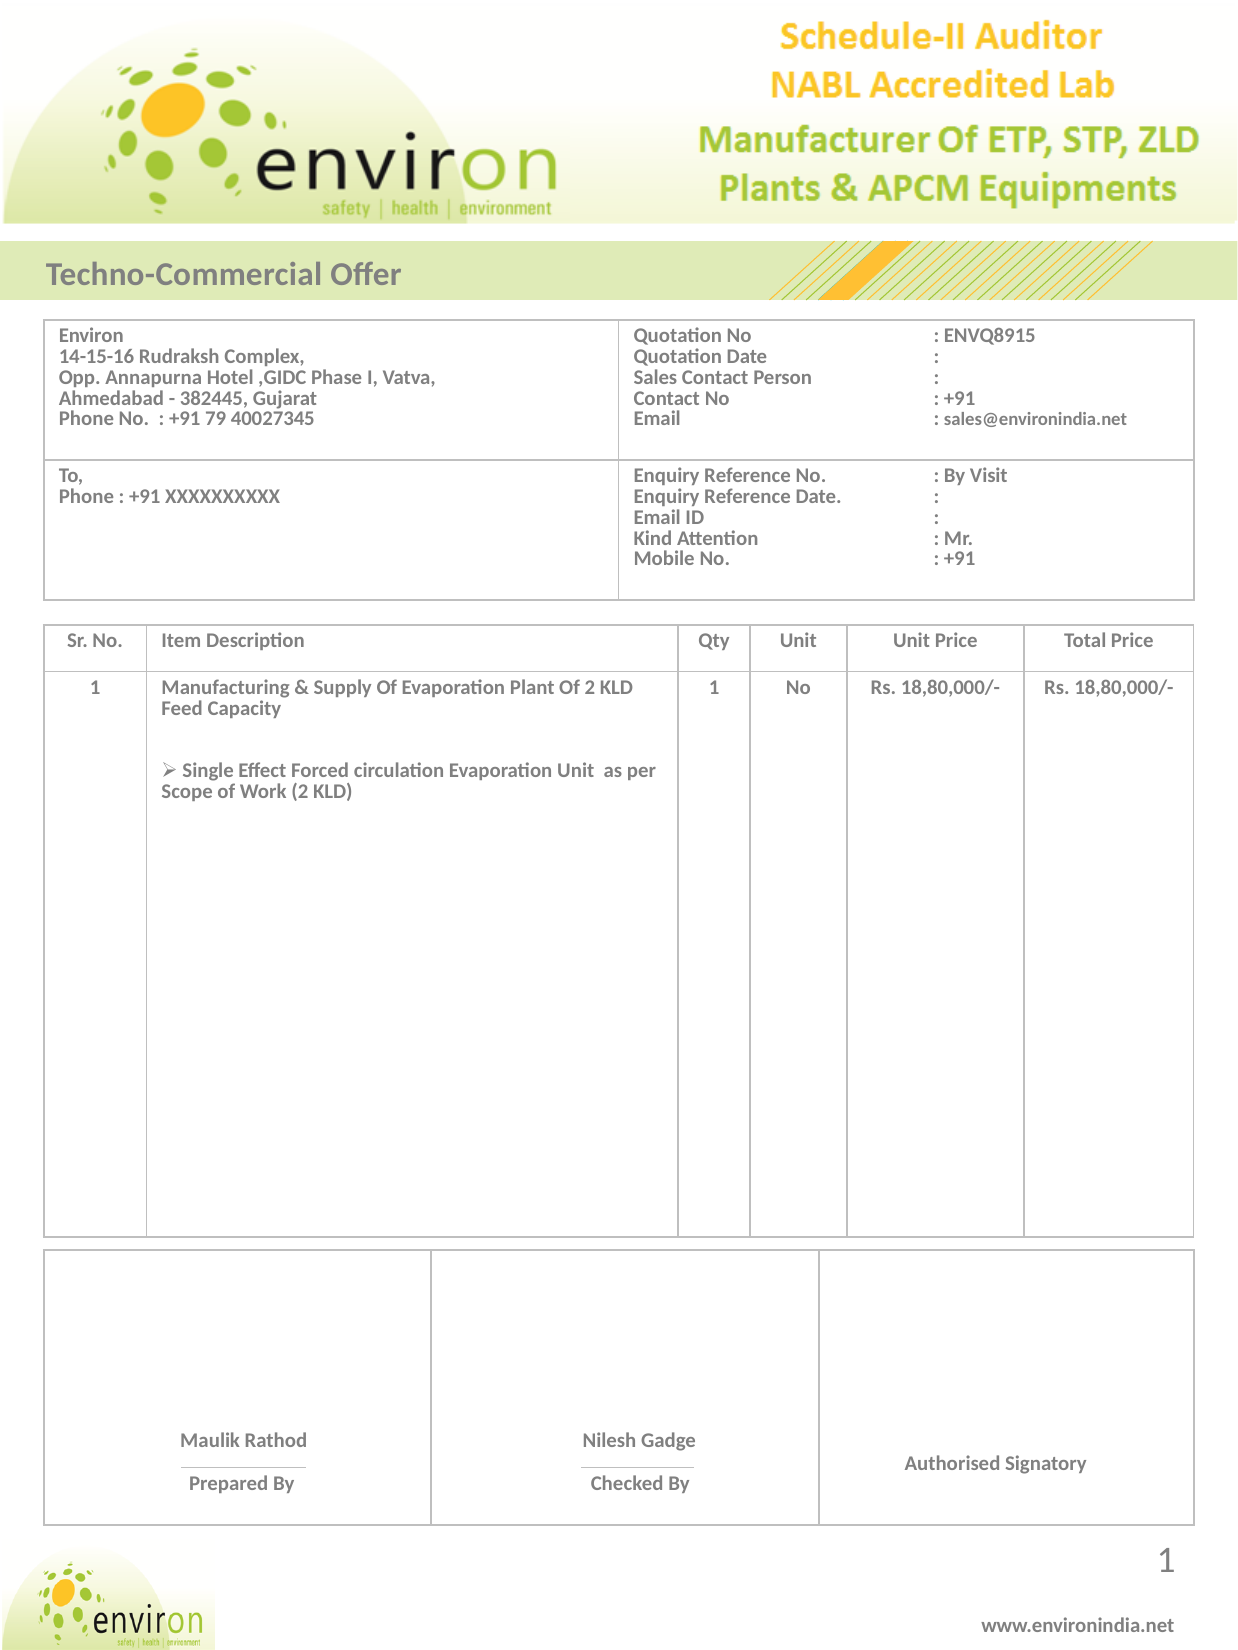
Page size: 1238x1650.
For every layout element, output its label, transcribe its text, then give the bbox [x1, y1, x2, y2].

text_box [783, 244, 854, 300]
table_header Unit Price [848, 626, 1023, 671]
table_header Maulik Rathod [156, 1425, 331, 1461]
table_header [820, 1251, 1193, 1524]
table_header Environ 14-15-16 Rudraksh Complex, Opp. Annapurna Hotel ,GIDC Phase I, Vatva, Ahmedabad - 382445, Gujarat Phone No. : +91 79 40027345 [45, 321, 618, 459]
text_box [857, 244, 928, 300]
text_box [1040, 251, 1094, 300]
table_header [432, 1251, 818, 1524]
text_box [771, 244, 842, 300]
table_header Authorised Signatory [881, 1448, 1110, 1483]
table_header Total Price [1025, 626, 1193, 671]
table_header Prepared By [156, 1468, 327, 1503]
text_box [979, 244, 1050, 300]
text_box [850, 244, 915, 300]
text_box [795, 244, 866, 300]
table_cell Enquiry Reference No. : By Visit Enquiry Reference Date. : Email ID : Kind Attention : Mr. Mobile No. : +91 [619, 461, 1193, 599]
table_header Unit [751, 626, 846, 671]
text_box [881, 244, 952, 300]
text_box [0, 243, 830, 300]
table_header Item Description [147, 626, 677, 671]
table_cell Manufacturing & Supply Of Evaporation Plant Of 2 KLD Feed Capacity Single Effect Forced circulation Evaporation Unit as per Scope of Work (2 KLD) [147, 672, 677, 1236]
text_box [1094, 242, 1238, 300]
text_box [1003, 244, 1074, 300]
text_box [1052, 262, 1094, 300]
text_box [930, 244, 1001, 300]
text_box [817, 244, 911, 300]
text_box [1065, 273, 1094, 300]
text_box www.environindia.net [981, 1610, 1219, 1638]
table_header Qty [679, 626, 749, 671]
table_header Nilesh Gadge [548, 1425, 731, 1461]
table_header [45, 1251, 430, 1524]
picture [0, 1537, 215, 1650]
text_box [1016, 244, 1087, 300]
title Techno-Commercial Offer [43, 249, 693, 319]
picture [0, 0, 1238, 236]
text_box [893, 244, 964, 300]
table_cell Rs. 18,80,000/- [1025, 672, 1193, 1236]
table_cell 1 [45, 672, 146, 1236]
table_header Checked By [548, 1468, 719, 1503]
text_box [906, 244, 976, 300]
table_cell Rs. 18,80,000/- [848, 672, 1023, 1236]
slide_number 1 [891, 1534, 1176, 1580]
text_box [1077, 284, 1094, 300]
text_box [1028, 244, 1094, 300]
table_cell No [751, 672, 846, 1236]
text_box [869, 244, 940, 300]
text_box [991, 244, 1062, 300]
text_box [955, 244, 1025, 300]
text_box [942, 244, 1013, 300]
table_cell To, Phone : +91 XXXXXXXXXX [45, 461, 618, 599]
table_header Quotation No : ENVQ8915 Quotation Date : Sales Contact Person : Contact No : +91 Email : sales@environindia.net [619, 321, 1193, 459]
table_cell 1 [679, 672, 749, 1236]
table_header Sr. No. [45, 626, 146, 671]
text_box [808, 244, 878, 300]
text_box [967, 244, 1038, 300]
text_box [918, 244, 989, 300]
